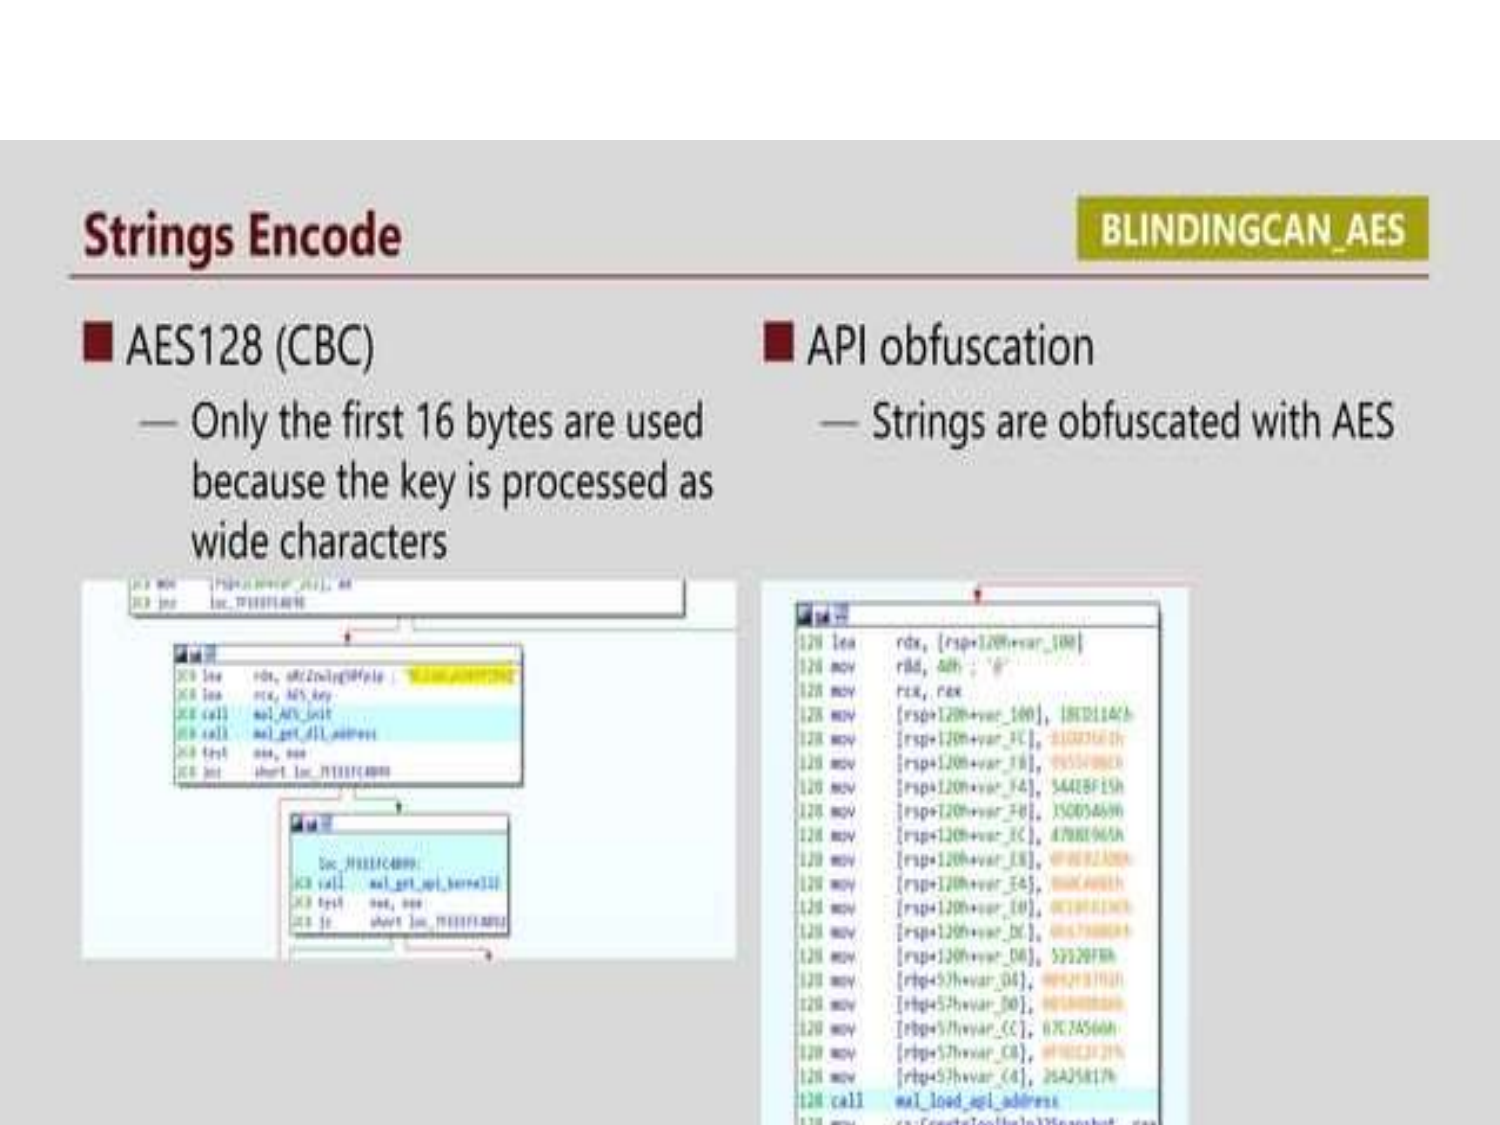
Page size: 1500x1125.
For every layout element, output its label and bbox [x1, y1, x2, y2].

picture [0, 139, 1500, 1125]
